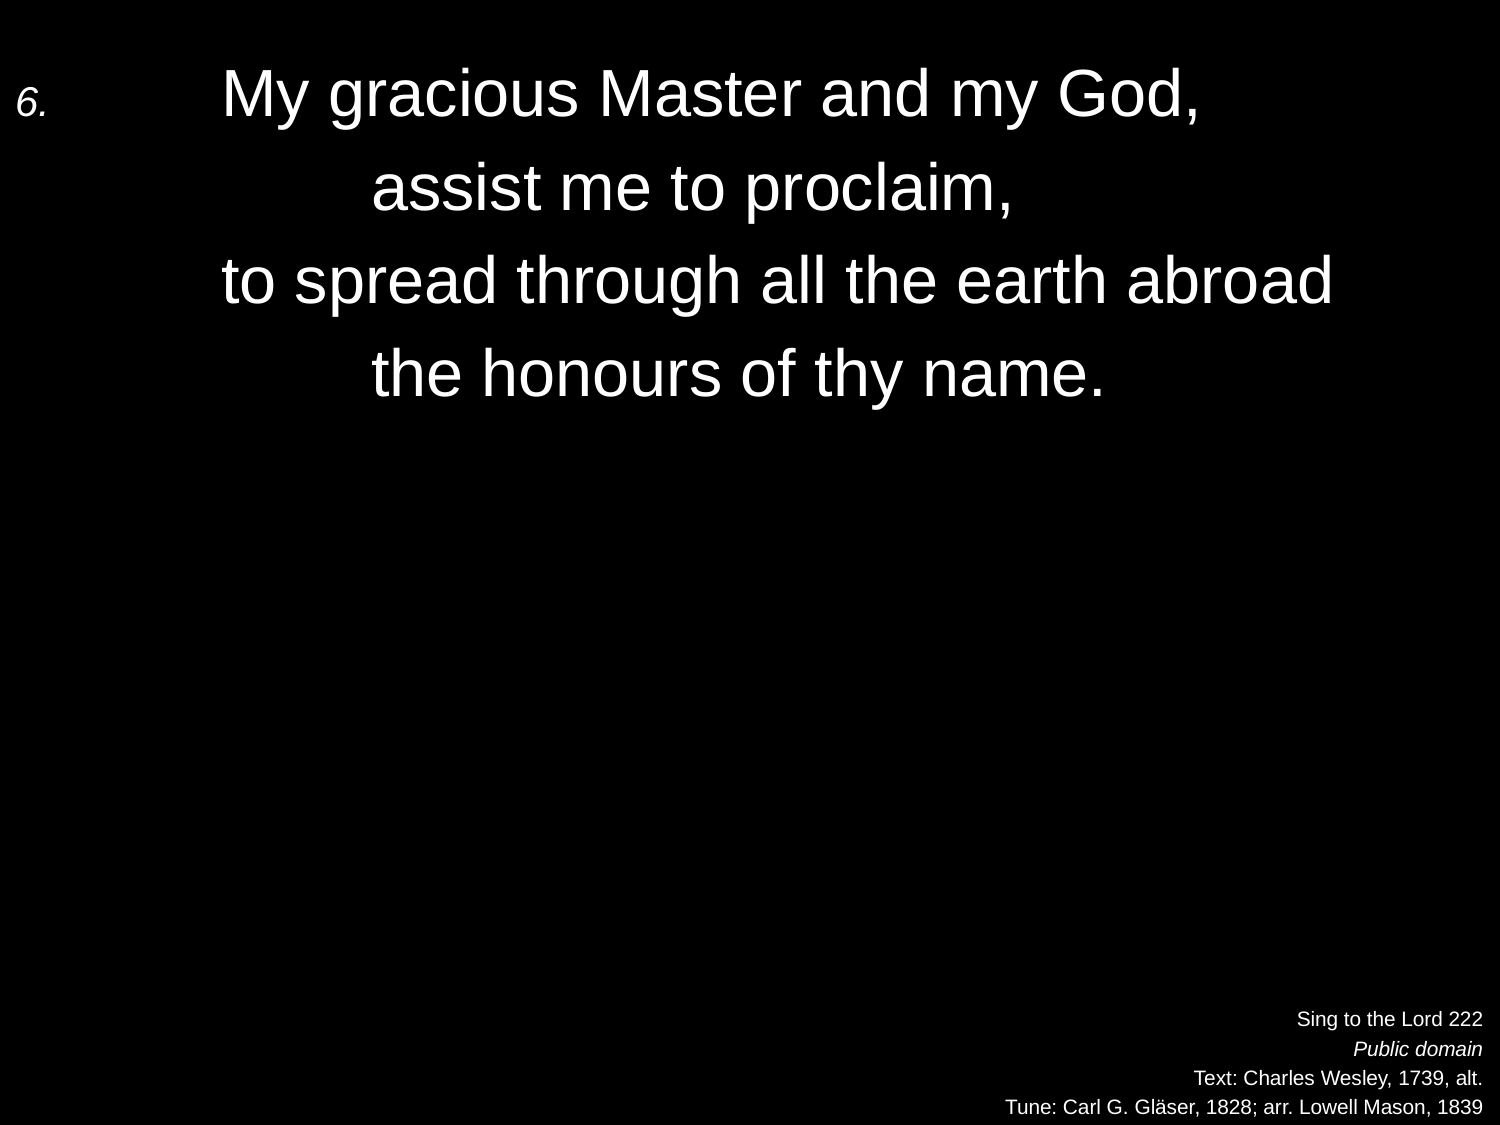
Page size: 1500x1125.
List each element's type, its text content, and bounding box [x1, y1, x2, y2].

text_box Sing to the Lord 222 Public domain Text: Charles Wesley, 1739, alt. Tune: Carl G. Gläser, 1828; arr. Lowell Mason, 1839 [0, 998, 1498, 1125]
list 6. My gracious Master and my God, assist me to proclaim, to spread through all the earth abroad the honours of thy name. [0, 42, 1500, 1047]
